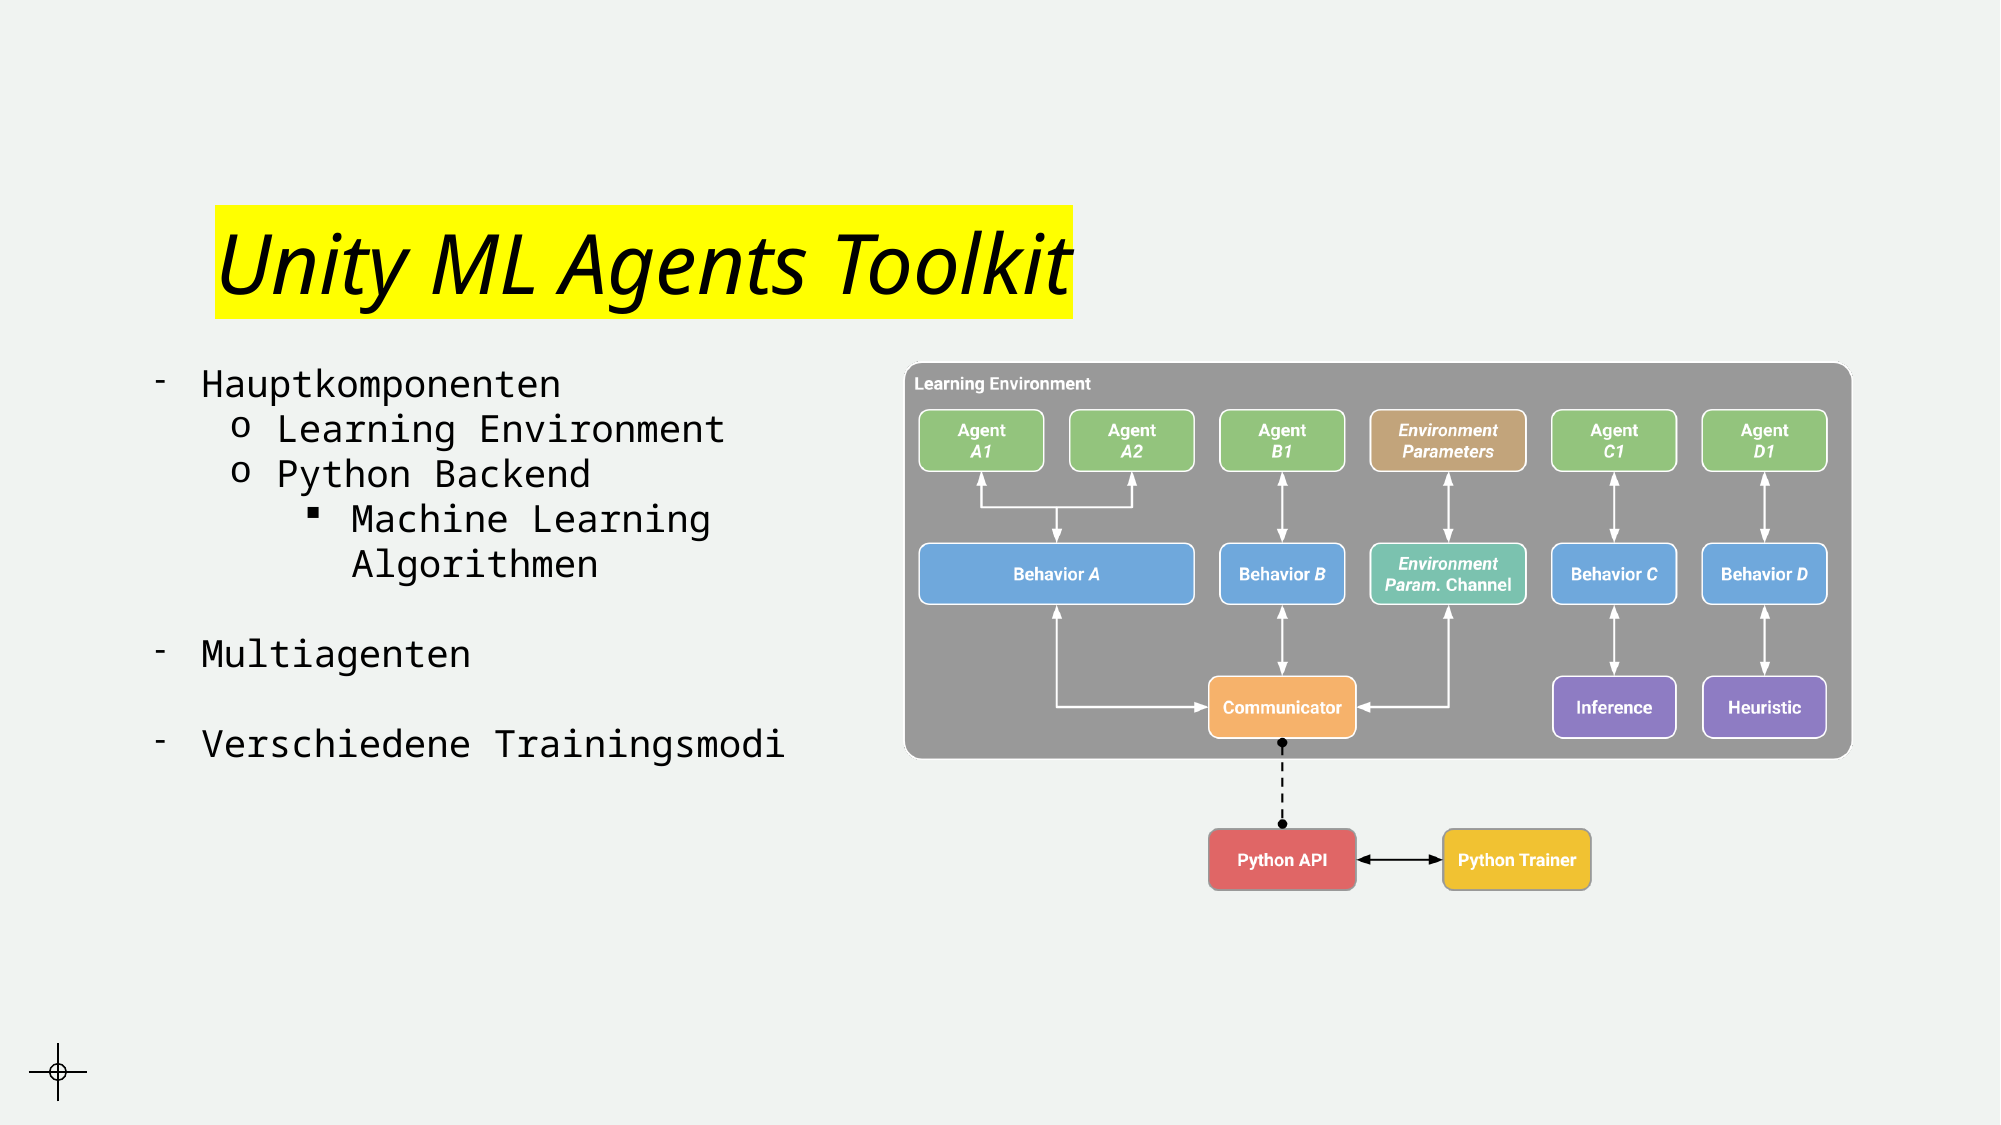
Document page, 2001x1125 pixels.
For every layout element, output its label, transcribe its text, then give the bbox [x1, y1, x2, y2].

title Unity ML Agents Toolkit [200, 59, 1758, 319]
text_box Hauptkomponenten Learning Environment Python Backend Machine Learning Algorithmen Multiagenten Verschiedene Trainingsmodi [139, 352, 860, 818]
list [872, 340, 1873, 913]
